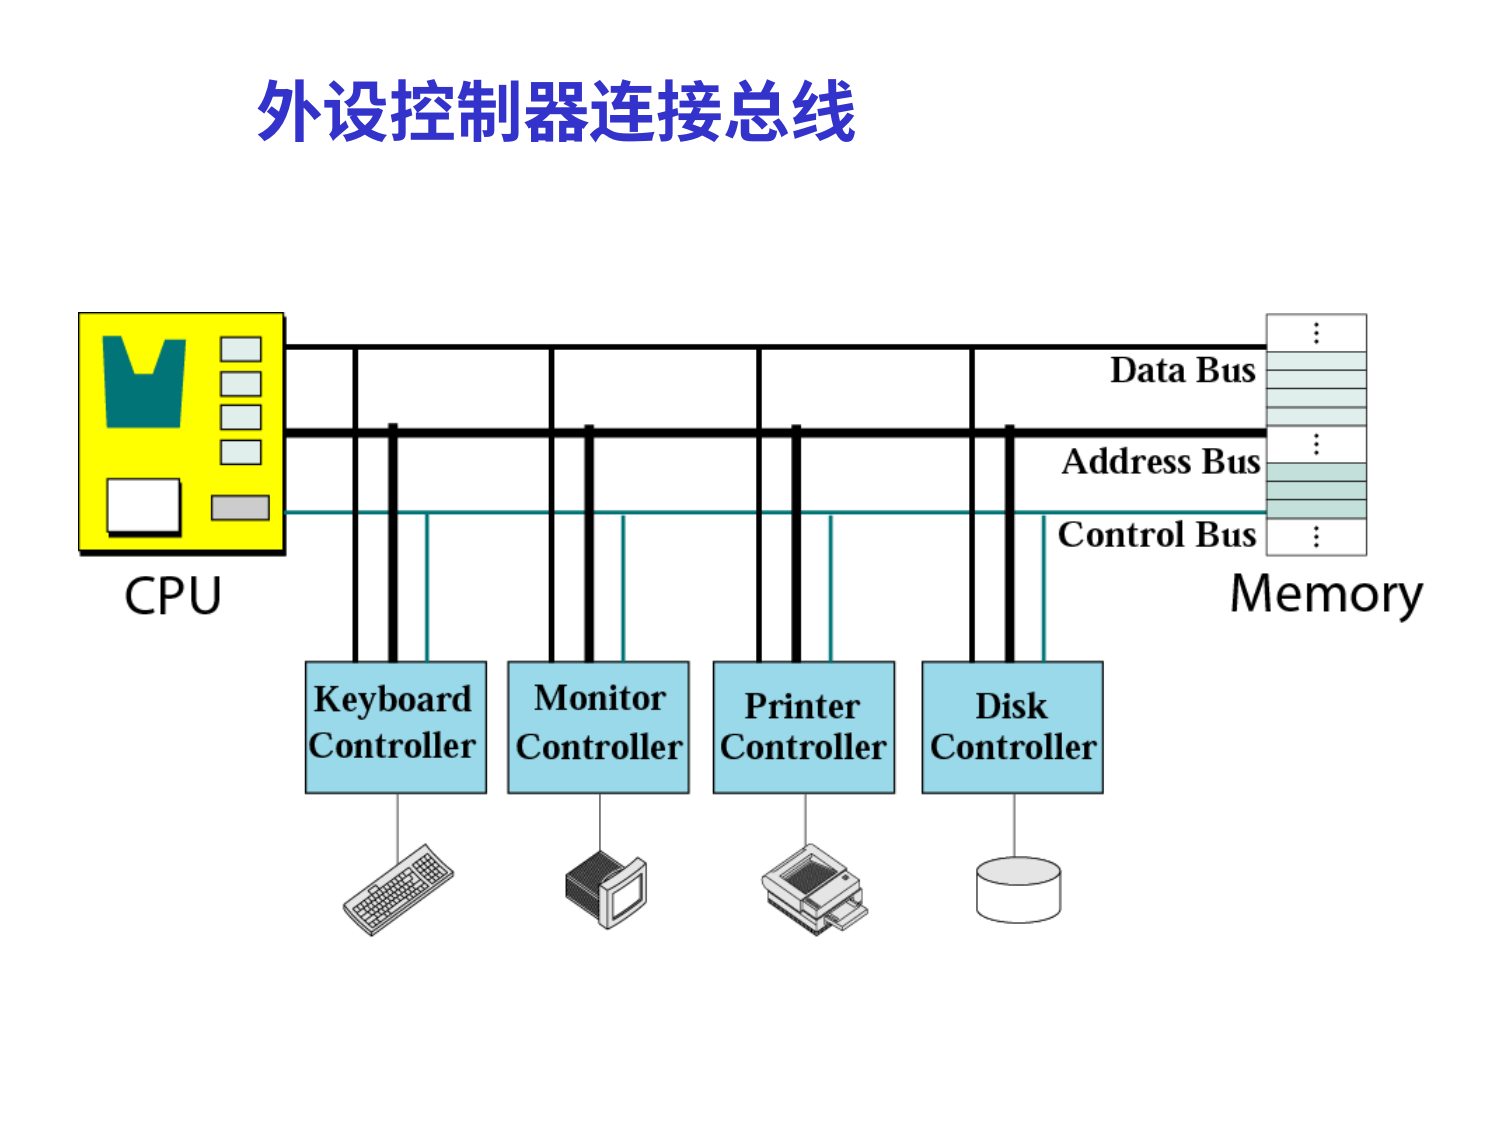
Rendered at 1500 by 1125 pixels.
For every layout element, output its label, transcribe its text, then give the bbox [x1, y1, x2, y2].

text_box 外设控制器连接总线 [241, 62, 872, 158]
picture [78, 311, 1426, 938]
